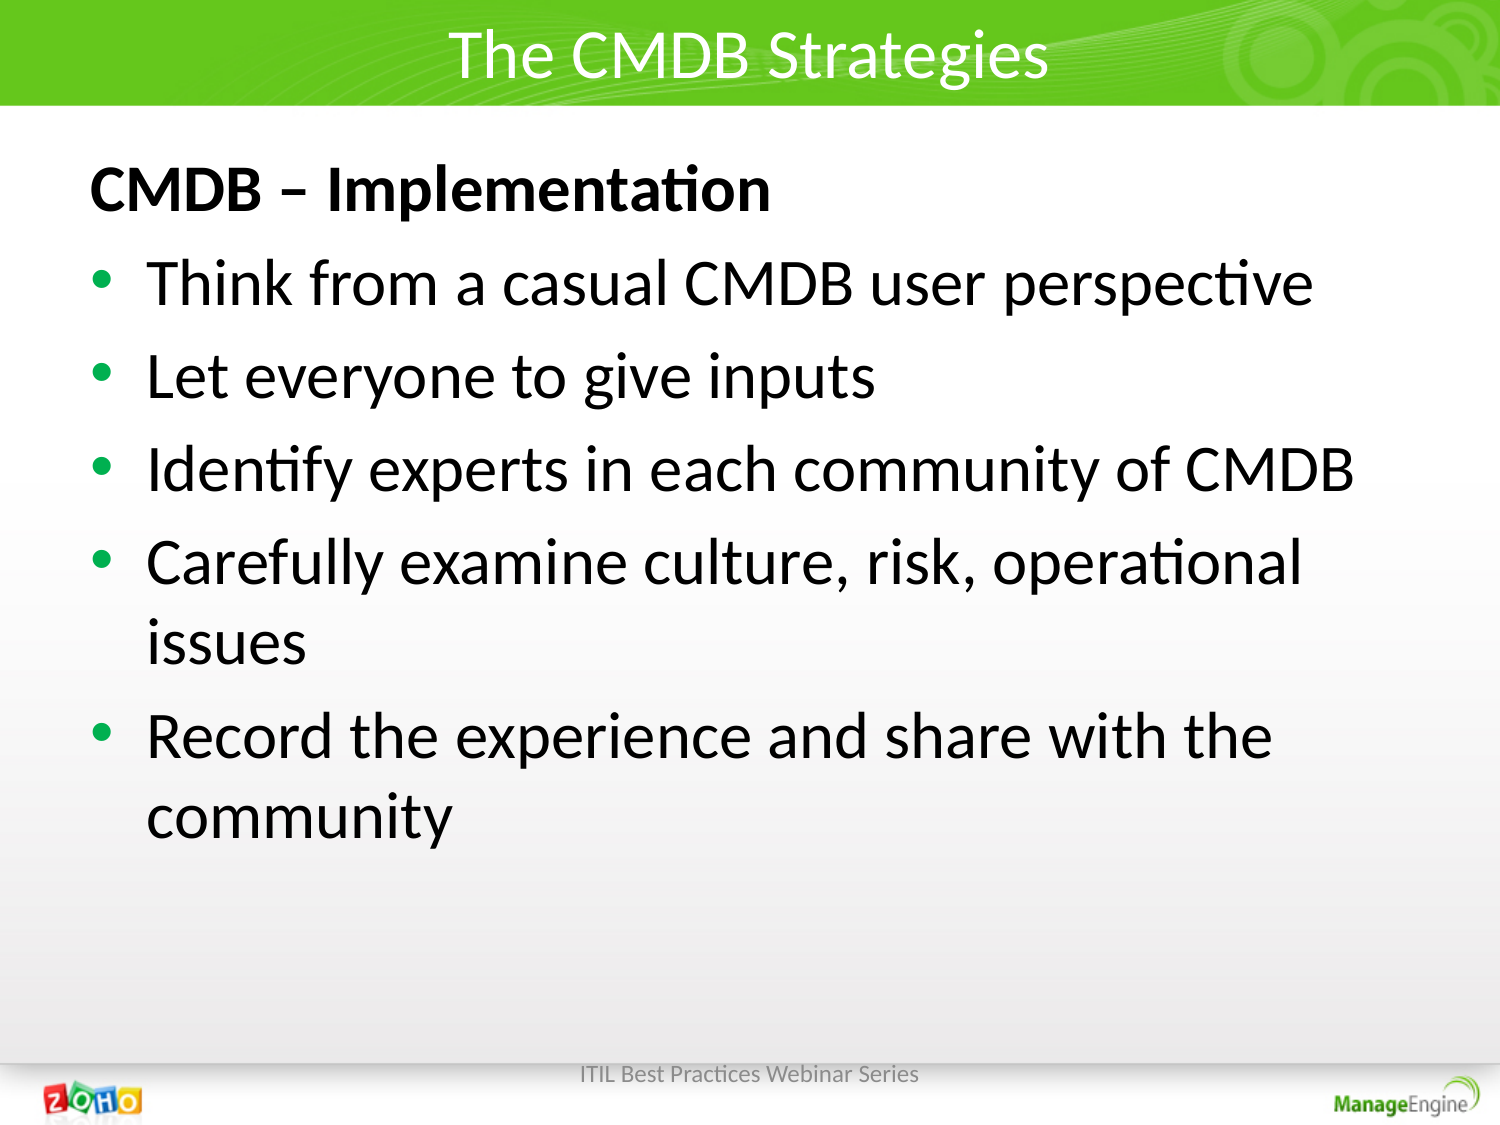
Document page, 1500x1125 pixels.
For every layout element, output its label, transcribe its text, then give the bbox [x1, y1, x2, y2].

title The CMDB Strategies [75, 0, 1425, 100]
footer ITIL Best Practices Webinar Series [512, 1042, 988, 1103]
list CMDB – Implementation Think from a casual CMDB user perspective Let everyone to give inputs Identify experts in each community of CMDB Carefully examine culture, risk, operational issues Record the experience and share with the community [75, 137, 1425, 963]
picture [0, 0, 1500, 1125]
